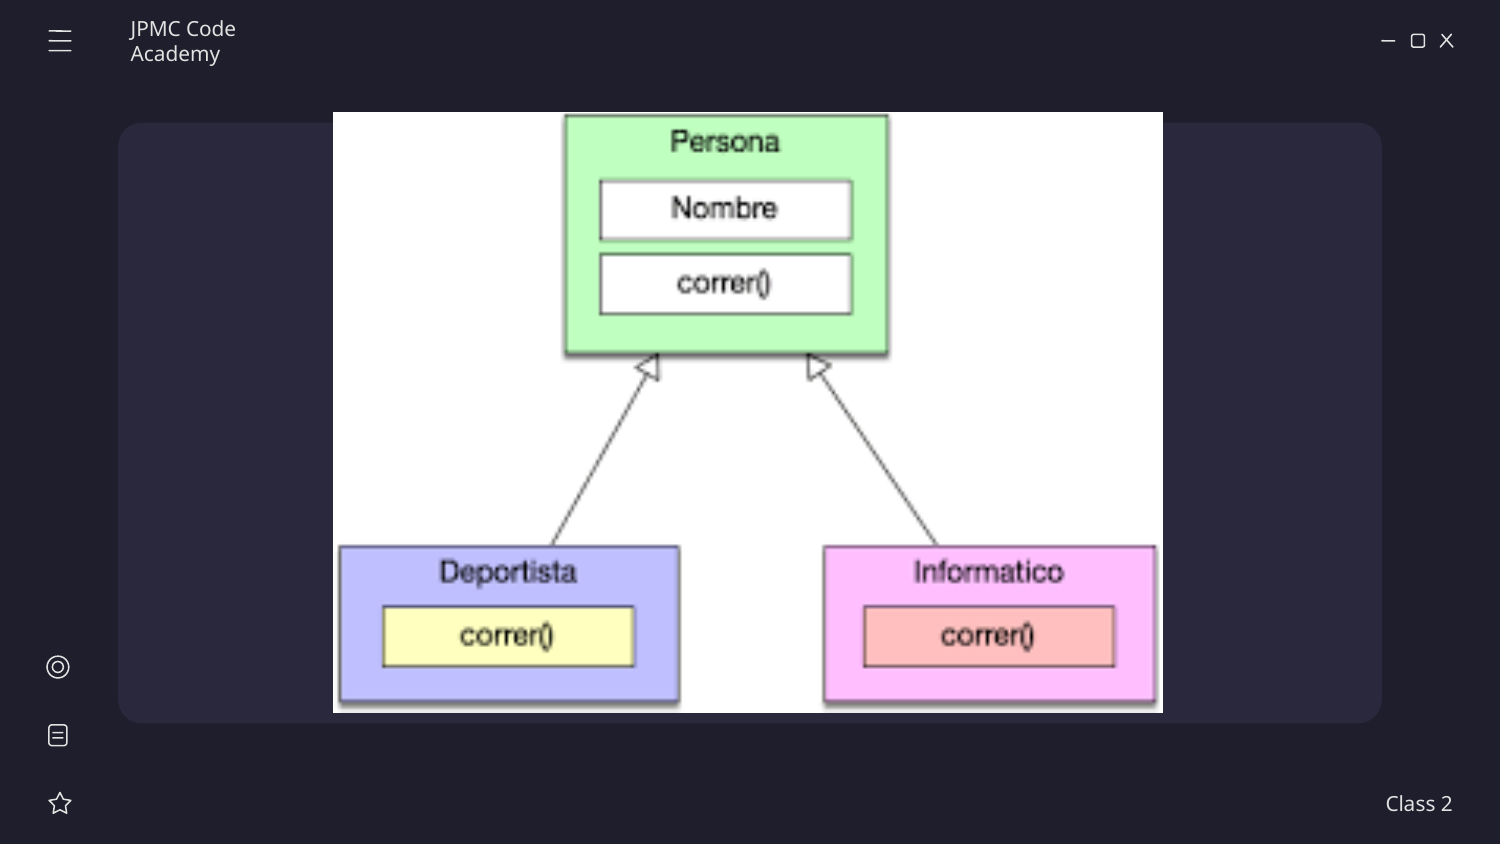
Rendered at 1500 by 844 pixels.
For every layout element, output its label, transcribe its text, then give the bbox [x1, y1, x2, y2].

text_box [48, 30, 72, 51]
picture [332, 112, 1163, 713]
text_box Class 2 [1278, 780, 1453, 826]
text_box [46, 655, 72, 814]
text_box JPMC Code Academy [130, 18, 306, 64]
text_box [46, 27, 74, 32]
